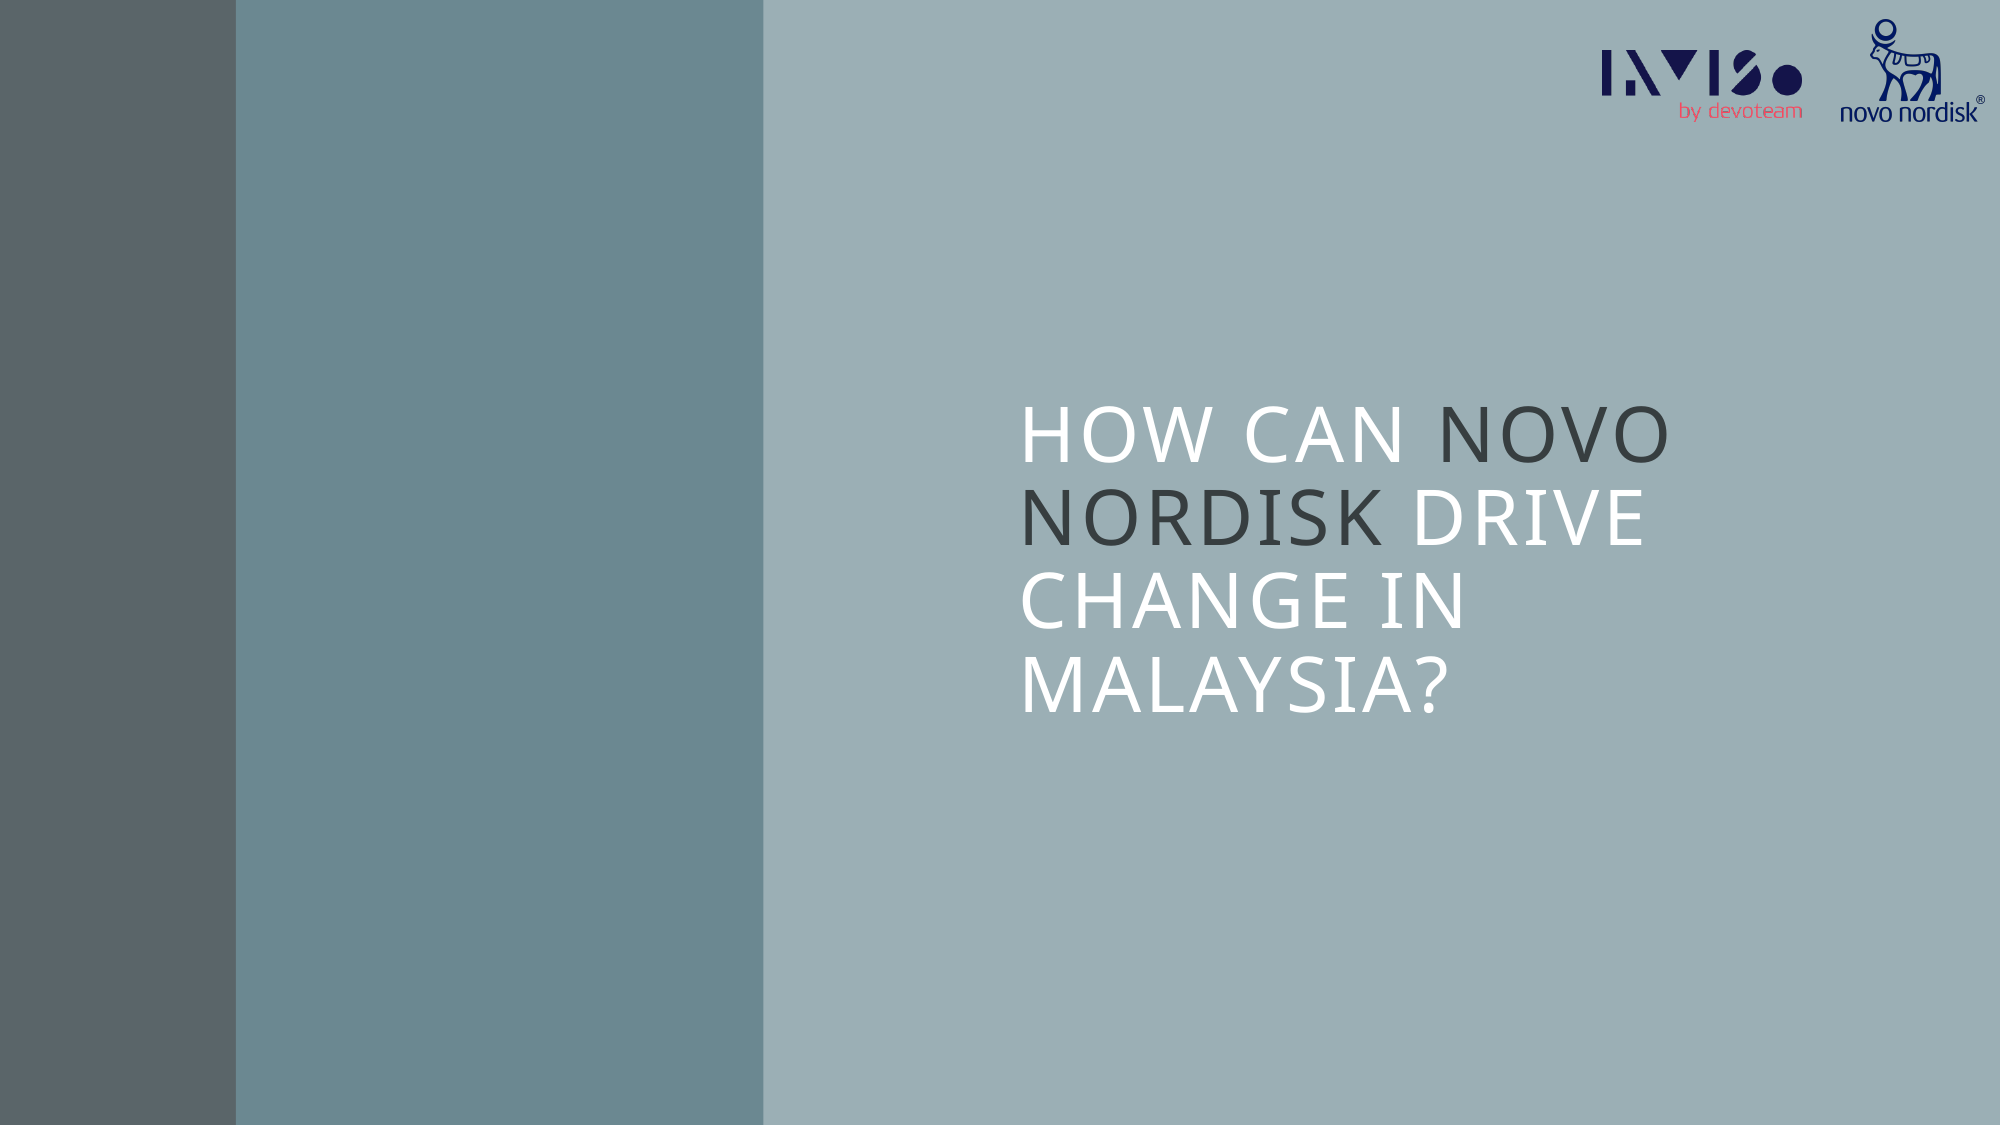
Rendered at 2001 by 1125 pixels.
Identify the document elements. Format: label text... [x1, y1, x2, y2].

picture [1602, 50, 1802, 122]
text_box [235, 0, 764, 1125]
text_box How can Novo Nordisk drive change in MALAYSIA? [807, 161, 1887, 964]
text_box [0, 0, 235, 1125]
picture [1841, 19, 1985, 122]
